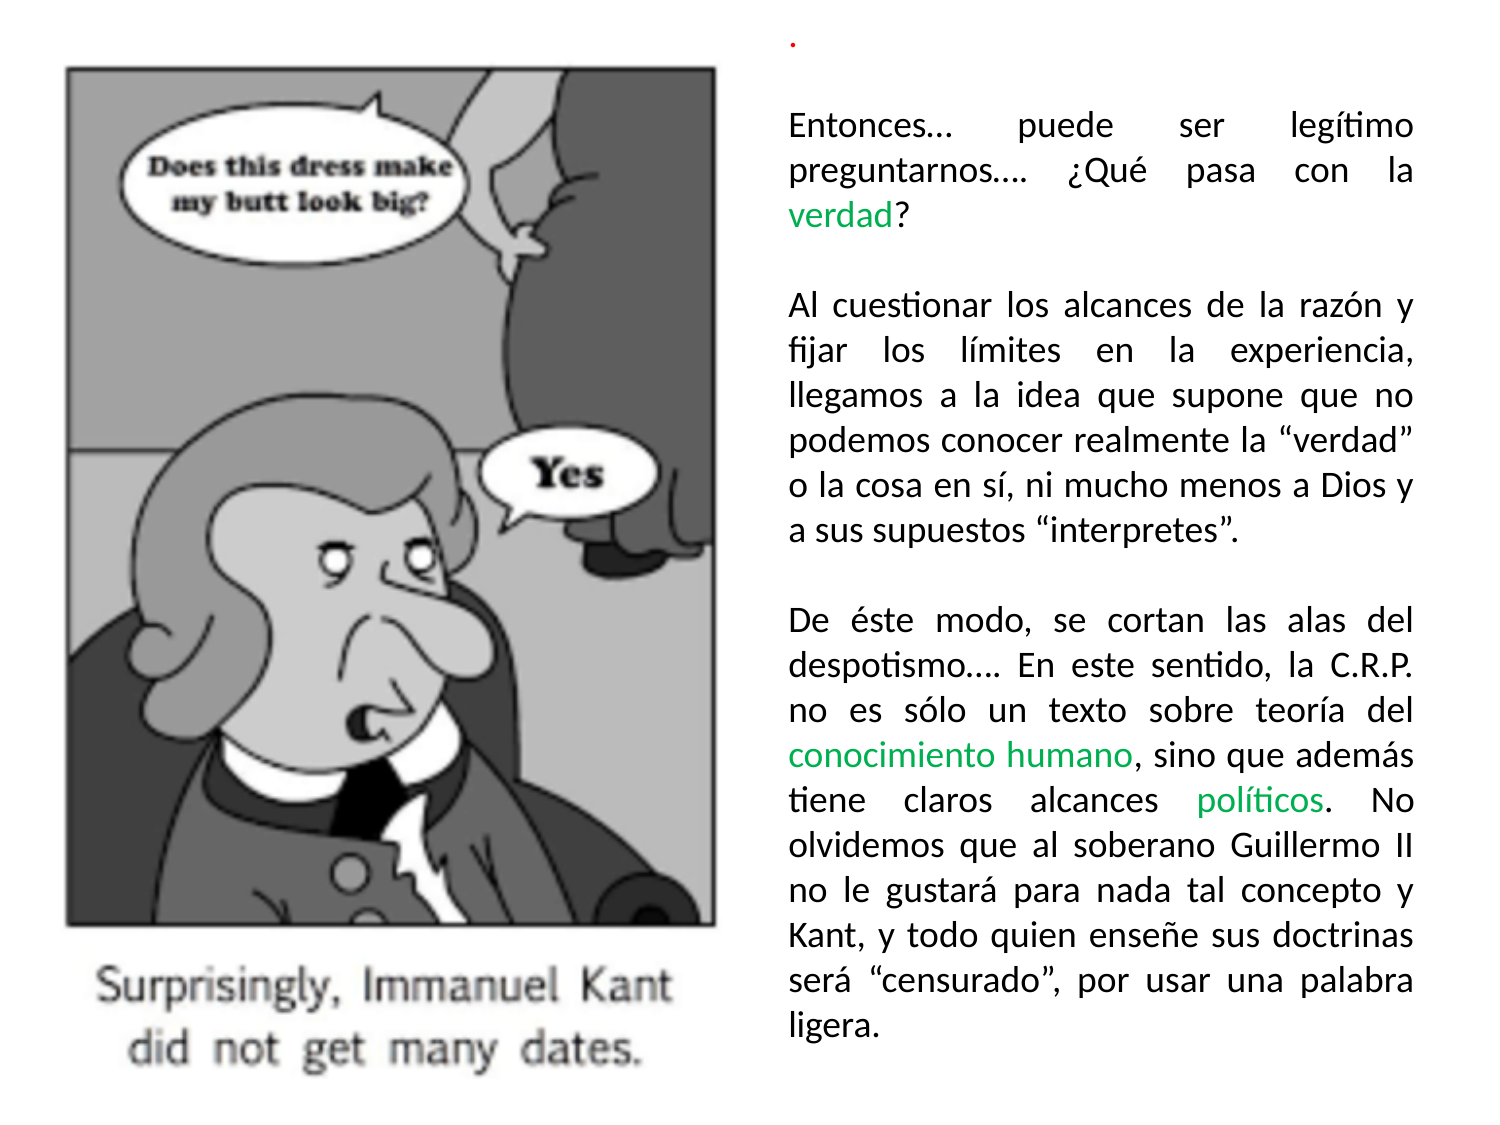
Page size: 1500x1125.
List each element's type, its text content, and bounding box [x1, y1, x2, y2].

text_box . Entonces… puede ser legítimo preguntarnos…. ¿Qué pasa con la verdad? Al cuestionar los alcances de la razón y fijar los límites en la experiencia, llegamos a la idea que supone que no podemos conocer realmente la “verdad” o la cosa en sí, ni mucho menos a Dios y a sus supuestos “interpretes”. De éste modo, se cortan las alas del despotismo…. En este sentido, la C.R.P. no es sólo un texto sobre teoría del conocimiento humano, sino que además tiene claros alcances políticos. No olvidemos que al soberano Guillermo II no le gustará para nada tal concepto y Kant, y todo quien enseñe sus doctrinas será “censurado”, por usar una palabra ligera. [773, 3, 1430, 1125]
picture [40, 54, 722, 1079]
